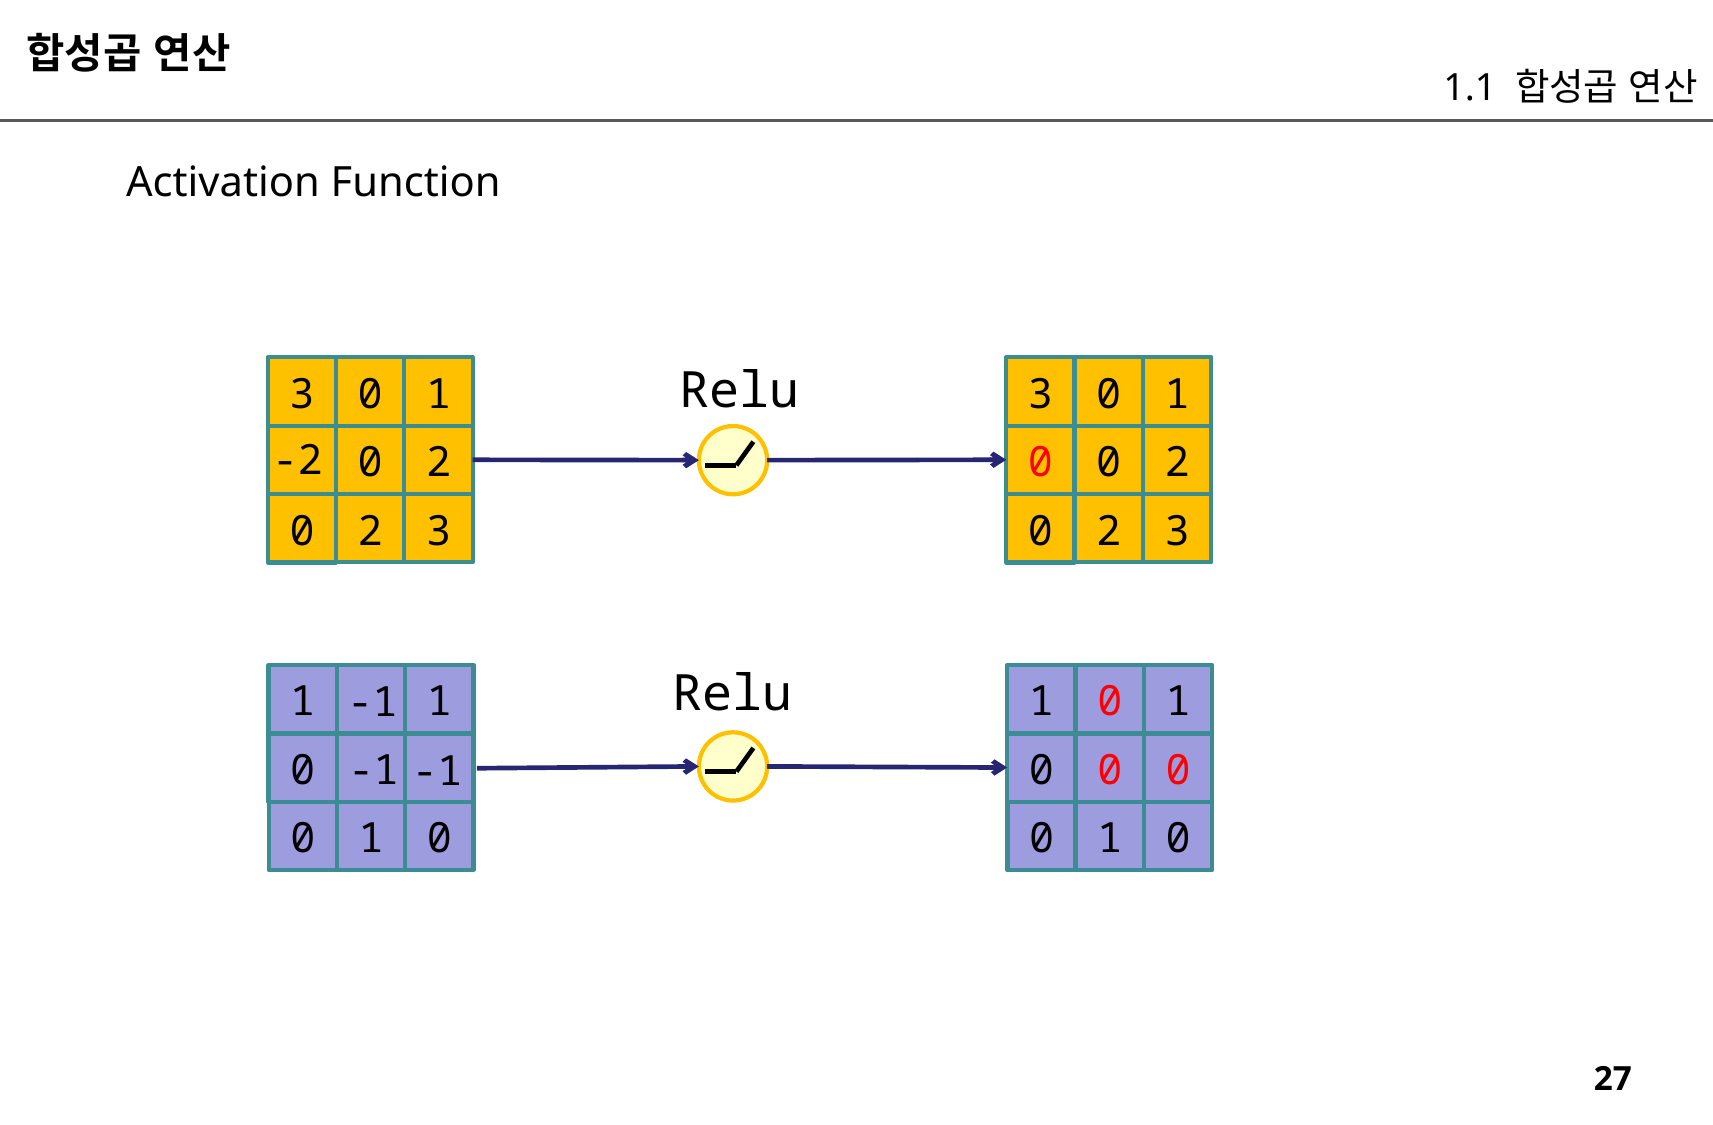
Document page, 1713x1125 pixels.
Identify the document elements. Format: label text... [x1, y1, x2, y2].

text_box 1 [1005, 663, 1073, 731]
text_box 0 [1004, 496, 1077, 565]
text_box 3 [1141, 492, 1213, 564]
text_box 2 [1141, 424, 1213, 492]
text_box [696, 425, 770, 497]
text_box 0 [1005, 804, 1073, 872]
text_box Relu [664, 349, 815, 425]
text_box 0 [1072, 424, 1141, 492]
text_box [266, 491, 334, 496]
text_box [704, 441, 754, 466]
text_box 0 [1073, 663, 1142, 731]
text_box 1 [402, 355, 475, 424]
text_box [704, 747, 754, 772]
text_box 0 [1004, 424, 1072, 496]
text_box 2 [402, 424, 475, 492]
text_box 3 [402, 492, 475, 564]
text_box 합성곱 연산 [11, 13, 983, 80]
text_box Activation Function [111, 147, 516, 213]
text_box 1.1 합성곱 연산 [916, 44, 1713, 111]
text_box 2 [1072, 492, 1141, 564]
text_box 0 [334, 355, 402, 424]
text_box 0 [1072, 355, 1141, 424]
text_box Relu [658, 652, 808, 728]
text_box 2 [334, 492, 402, 564]
text_box 0 [1073, 731, 1142, 800]
text_box 3 [696, 750, 754, 777]
text_box [698, 730, 770, 803]
text_box 0 [334, 424, 402, 492]
text_box 3 [266, 355, 334, 424]
text_box 0 [1142, 731, 1214, 800]
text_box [268, 664, 474, 871]
text_box 1 [1073, 800, 1142, 872]
text_box 0 [1142, 800, 1214, 872]
text_box 1 [1142, 663, 1214, 731]
text_box 3 [1004, 355, 1072, 424]
text_box 0 [1005, 731, 1073, 804]
text_box 1 [1141, 355, 1213, 424]
text_box -2 [257, 425, 338, 491]
text_box 0 [266, 496, 338, 565]
